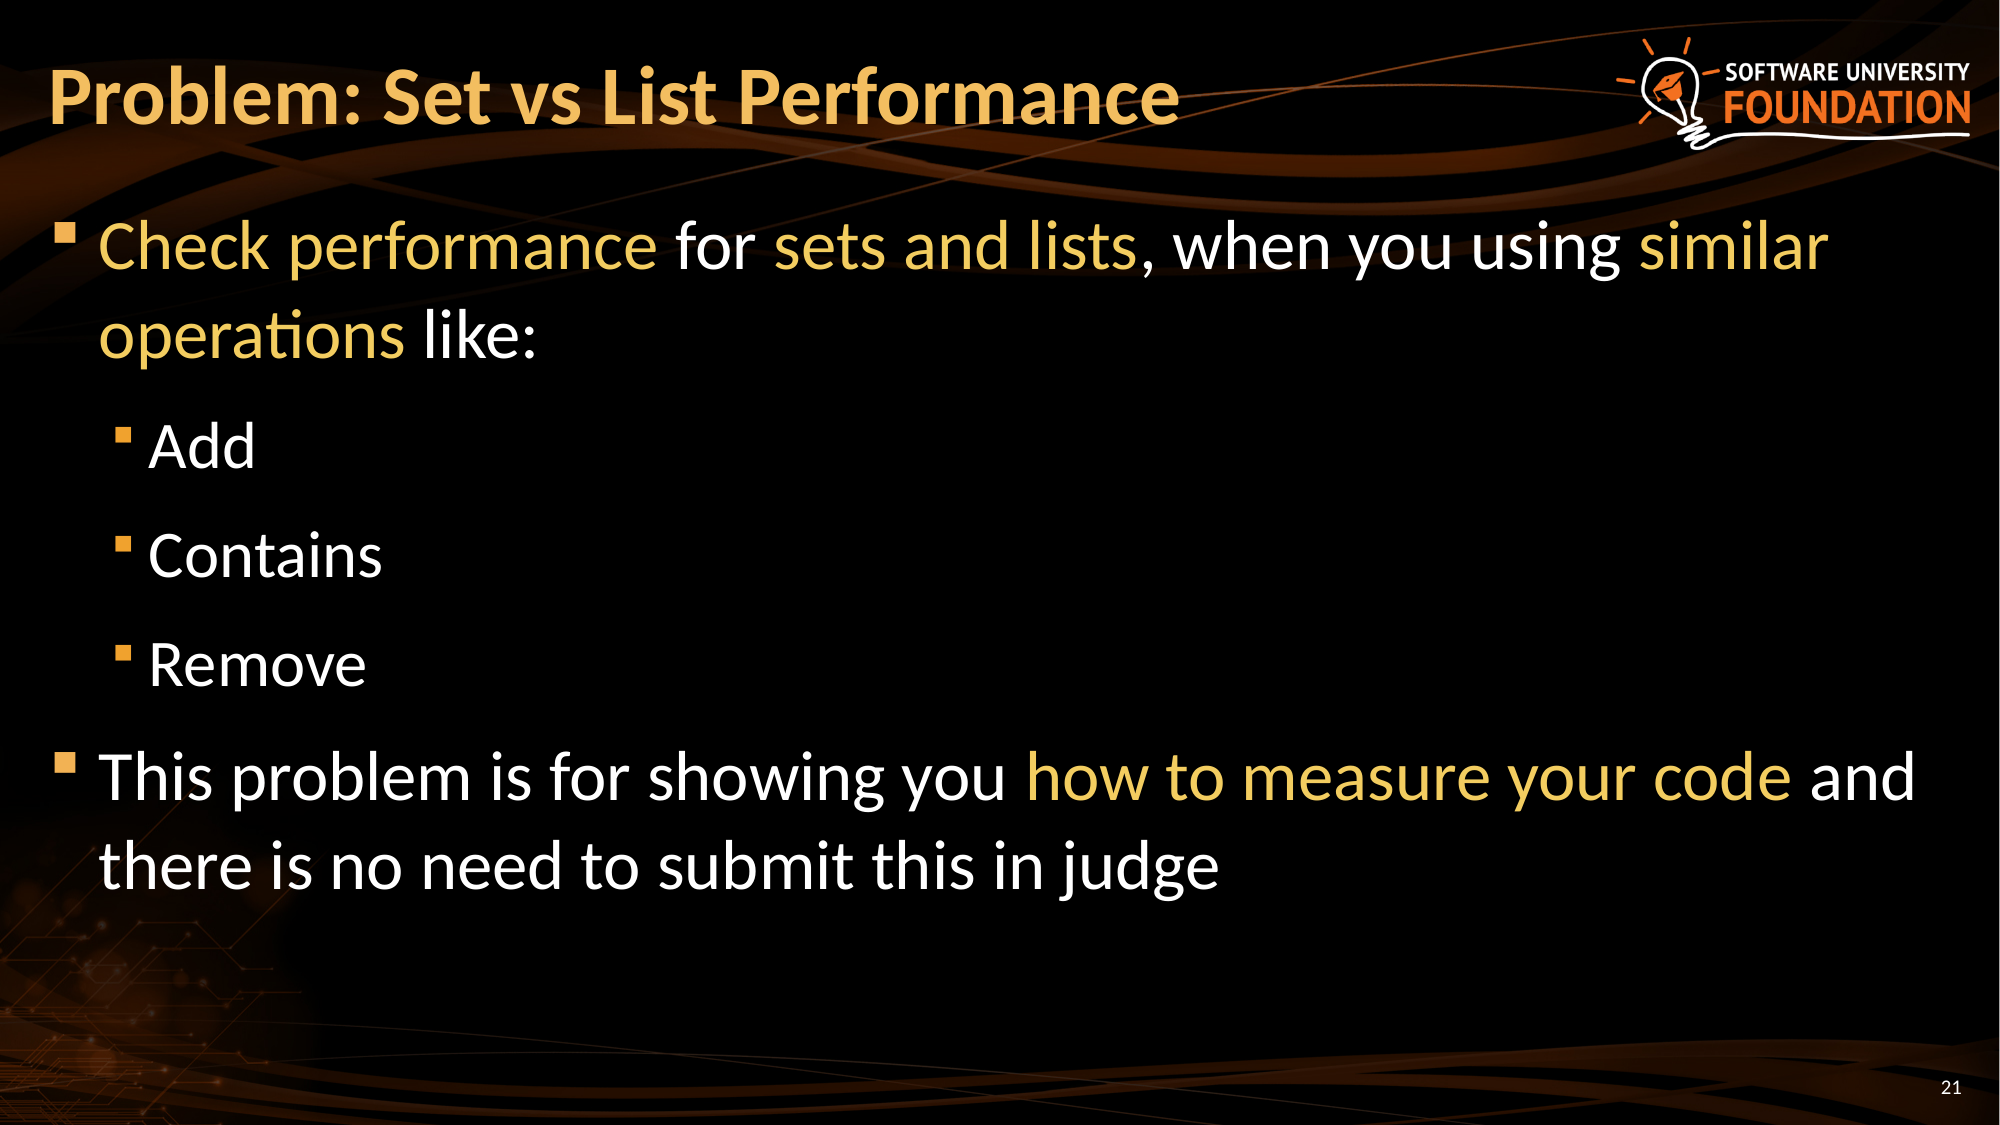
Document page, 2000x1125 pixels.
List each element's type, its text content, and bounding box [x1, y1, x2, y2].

title Problem: Set vs List Performance [30, 6, 1602, 189]
list Check performance for sets and lists, when you using similar operations like: Add Contains Remove This problem is for showing you how to measure your code and there is no need to submit this in judge [31, 188, 1968, 1103]
picture [0, 0, 2000, 1125]
